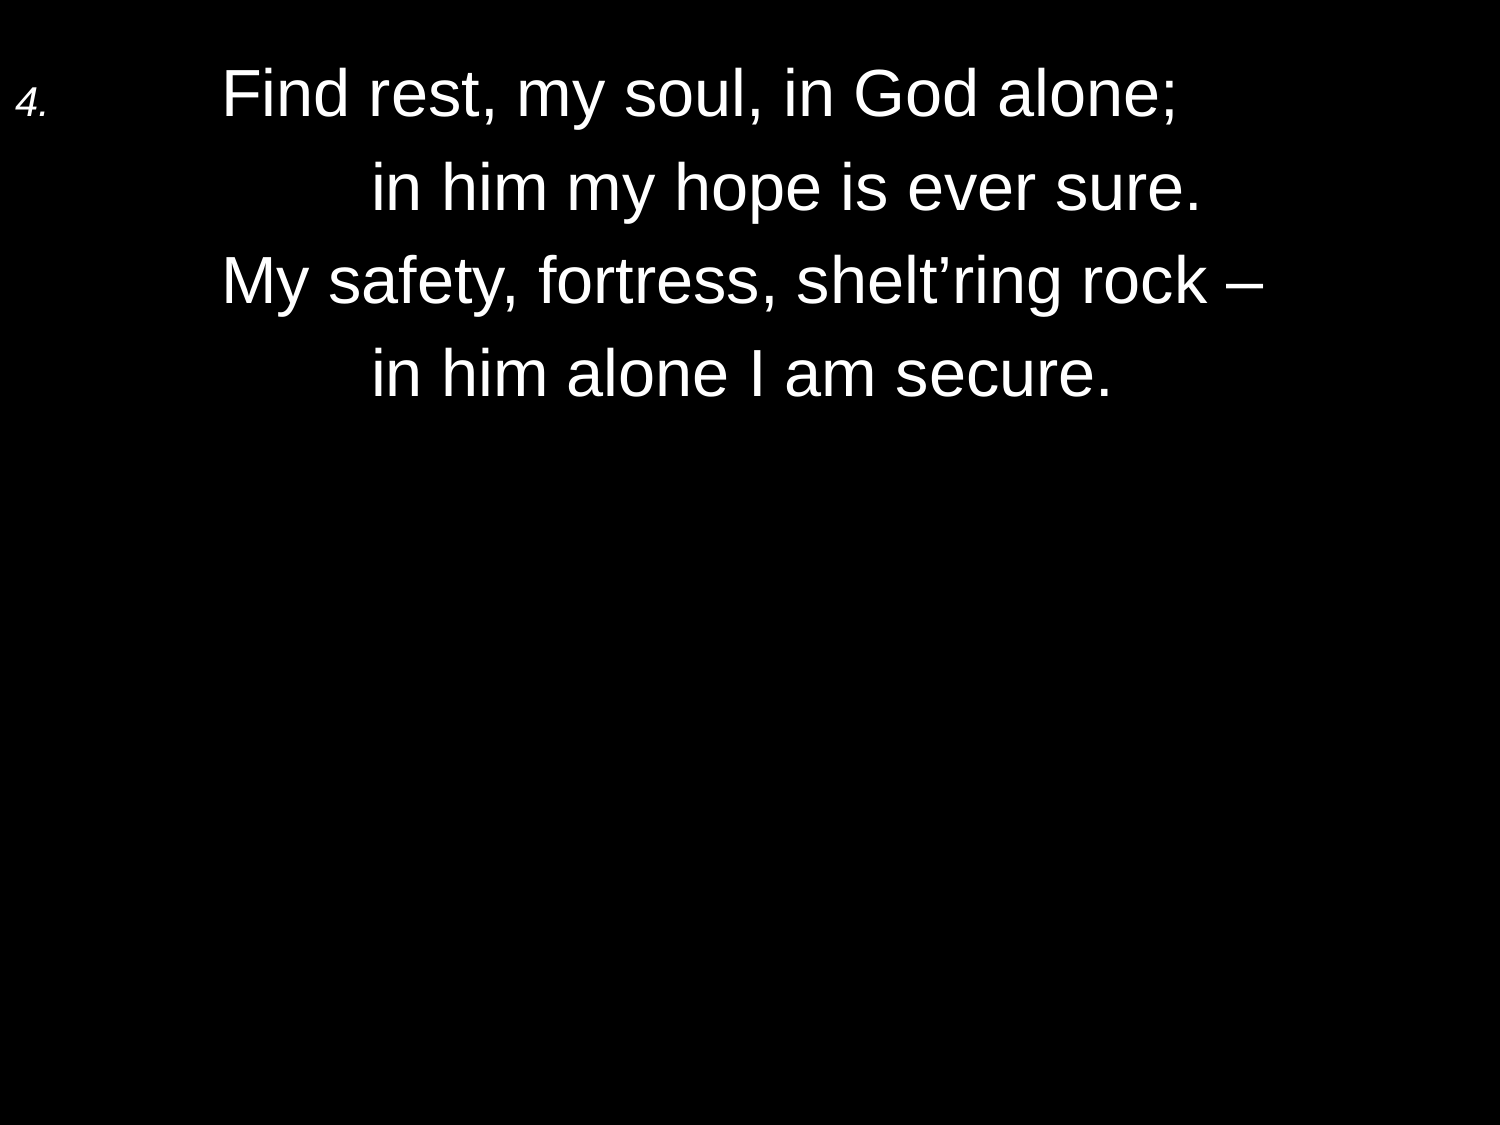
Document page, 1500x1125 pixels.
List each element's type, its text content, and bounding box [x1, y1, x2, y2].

list 4. Find rest, my soul, in God alone; in him my hope is ever sure. My safety, fortress, shelt’ring rock – in him alone I am secure. [0, 42, 1500, 1047]
